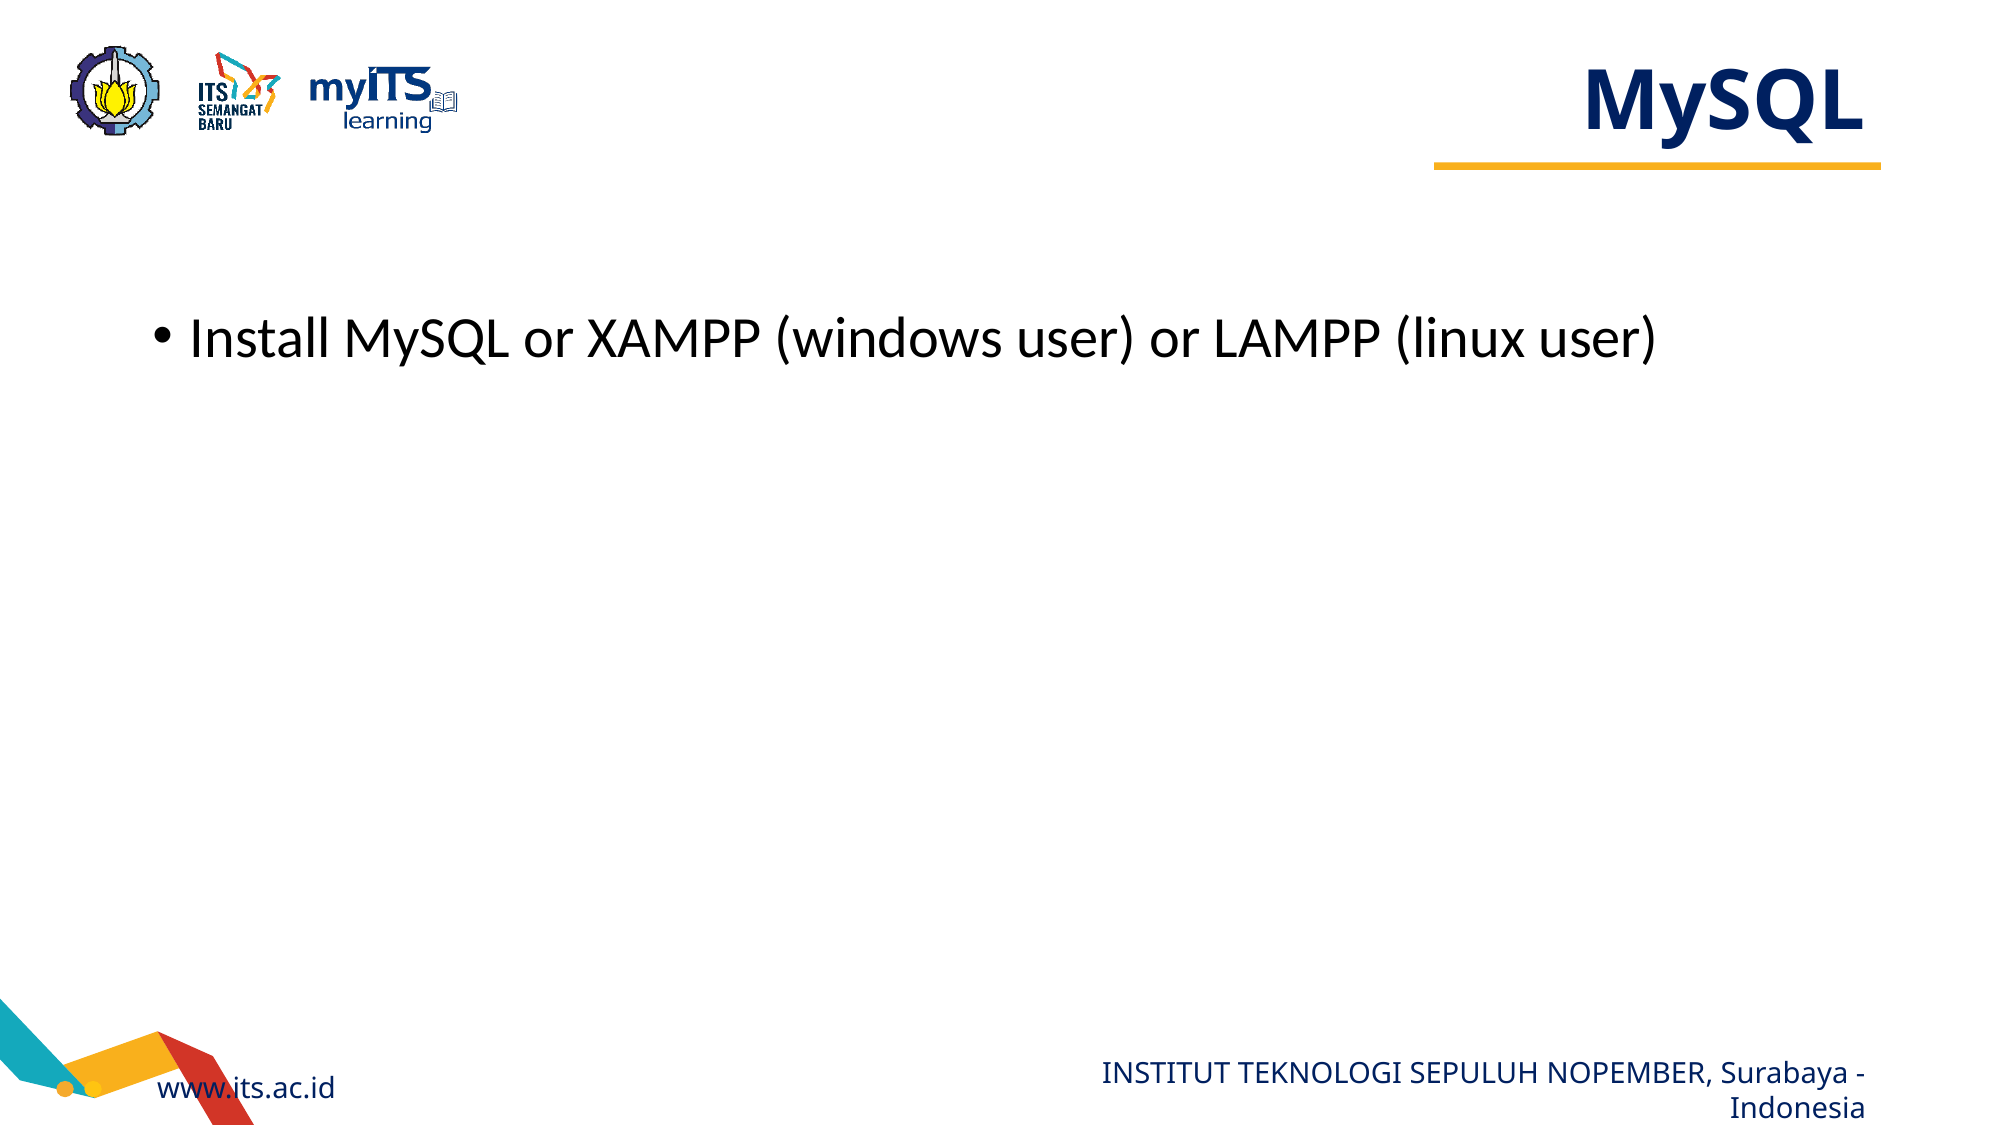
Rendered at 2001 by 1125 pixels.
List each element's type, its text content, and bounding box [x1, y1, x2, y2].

picture [0, 1019, 275, 1125]
text_box www.its.ac.id [275, 1061, 785, 1112]
list Install MySQL or XAMPP (windows user) or LAMPP (linux user) [137, 299, 1822, 1014]
text_box MySQL [696, 17, 1881, 156]
text_box [1433, 161, 1882, 171]
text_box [56, 1080, 102, 1098]
picture [69, 45, 160, 136]
picture [188, 39, 482, 150]
text_box INSTITUT TEKNOLOGI SEPULUH NOPEMBER, Surabaya - Indonesia [944, 1046, 1881, 1125]
